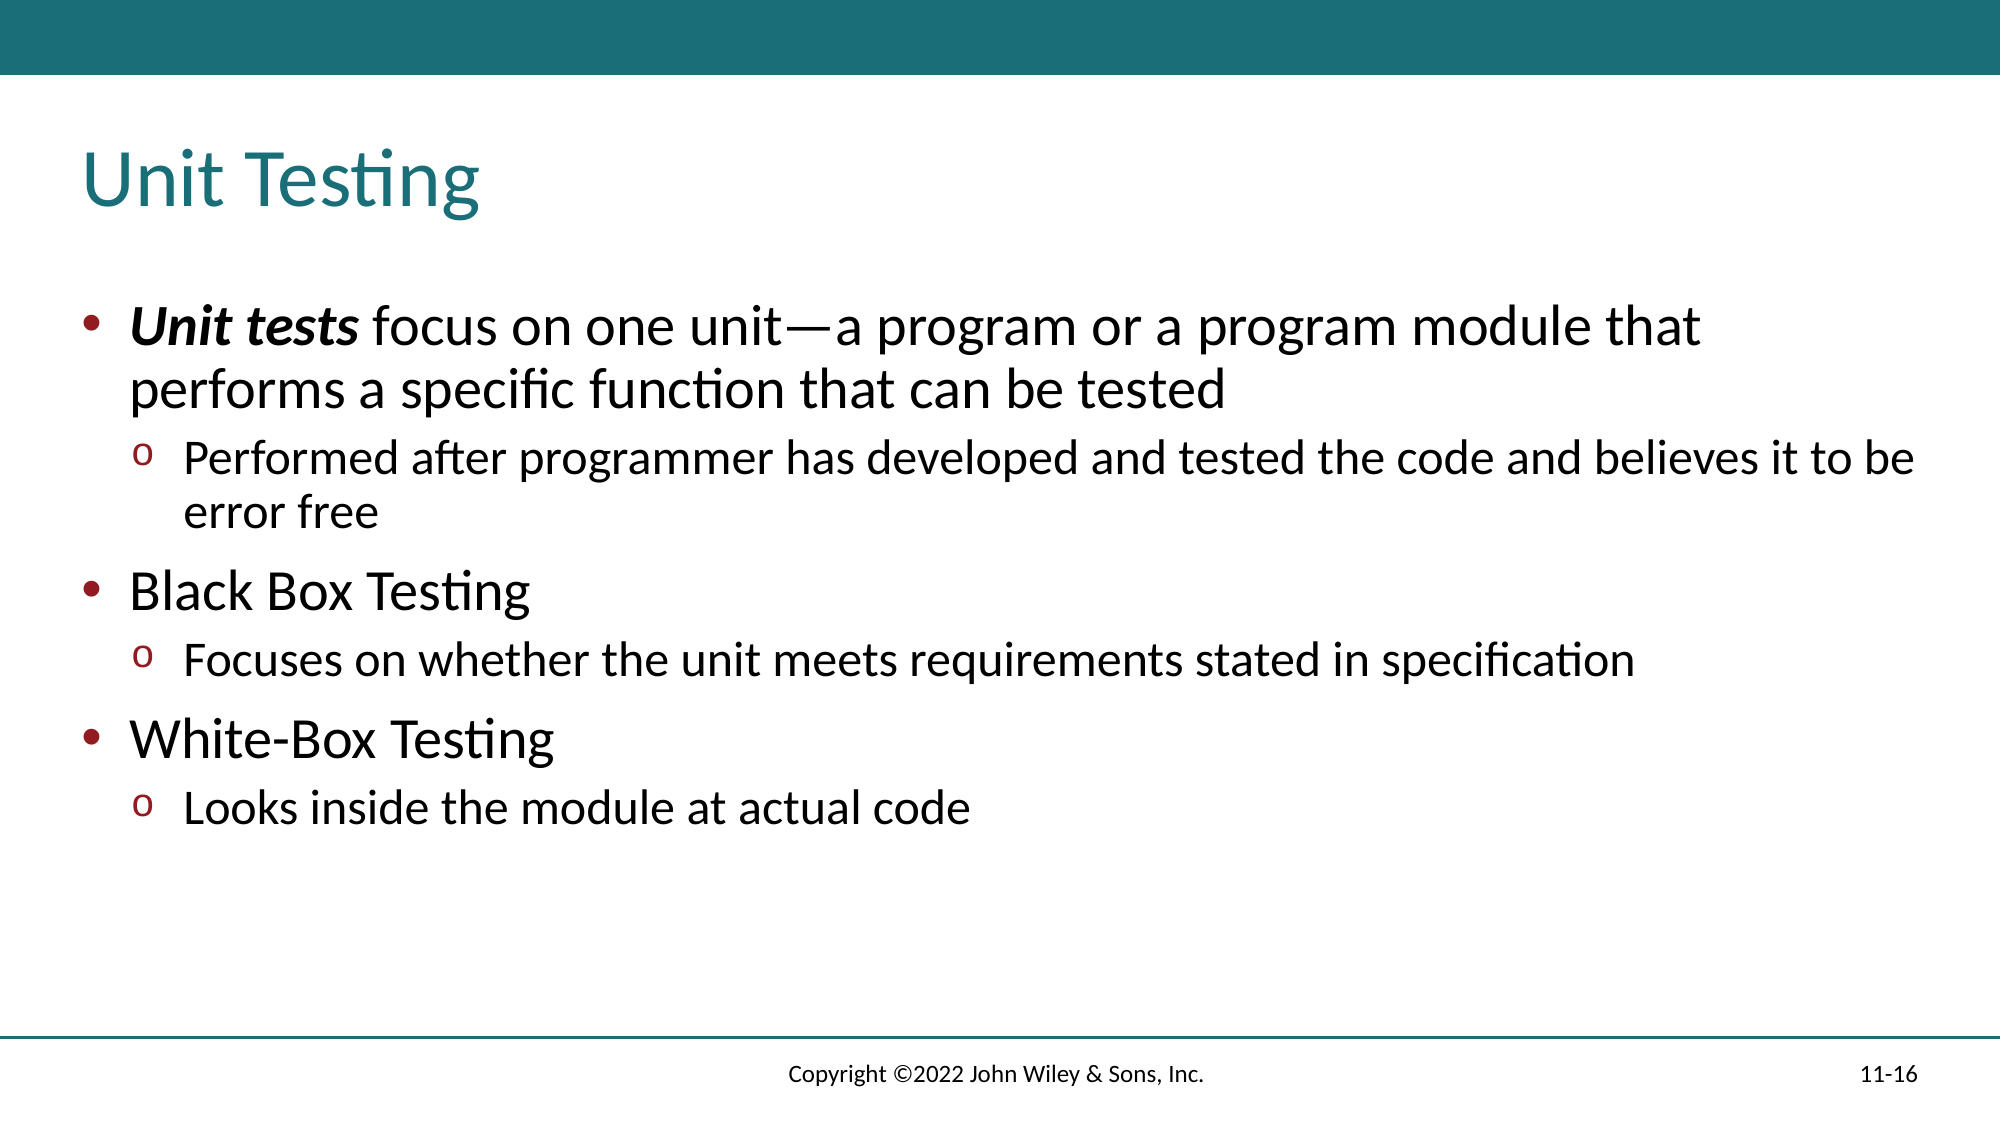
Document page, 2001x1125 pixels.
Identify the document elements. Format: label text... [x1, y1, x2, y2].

title Unit Testing [66, 127, 1934, 287]
footer Copyright ©2022 John Wiley & Sons, Inc. [662, 1042, 1338, 1103]
slide_number 11-16 [1412, 1042, 1934, 1103]
list Unit tests focus on one unit—a program or a program module that performs a specific function that can be tested Performed after programmer has developed and tested the code and believes it to be error free Black Box Testing Focuses on whether the unit meets requirements stated in specification White-Box Testing Looks inside the module at actual code [66, 287, 1934, 1025]
